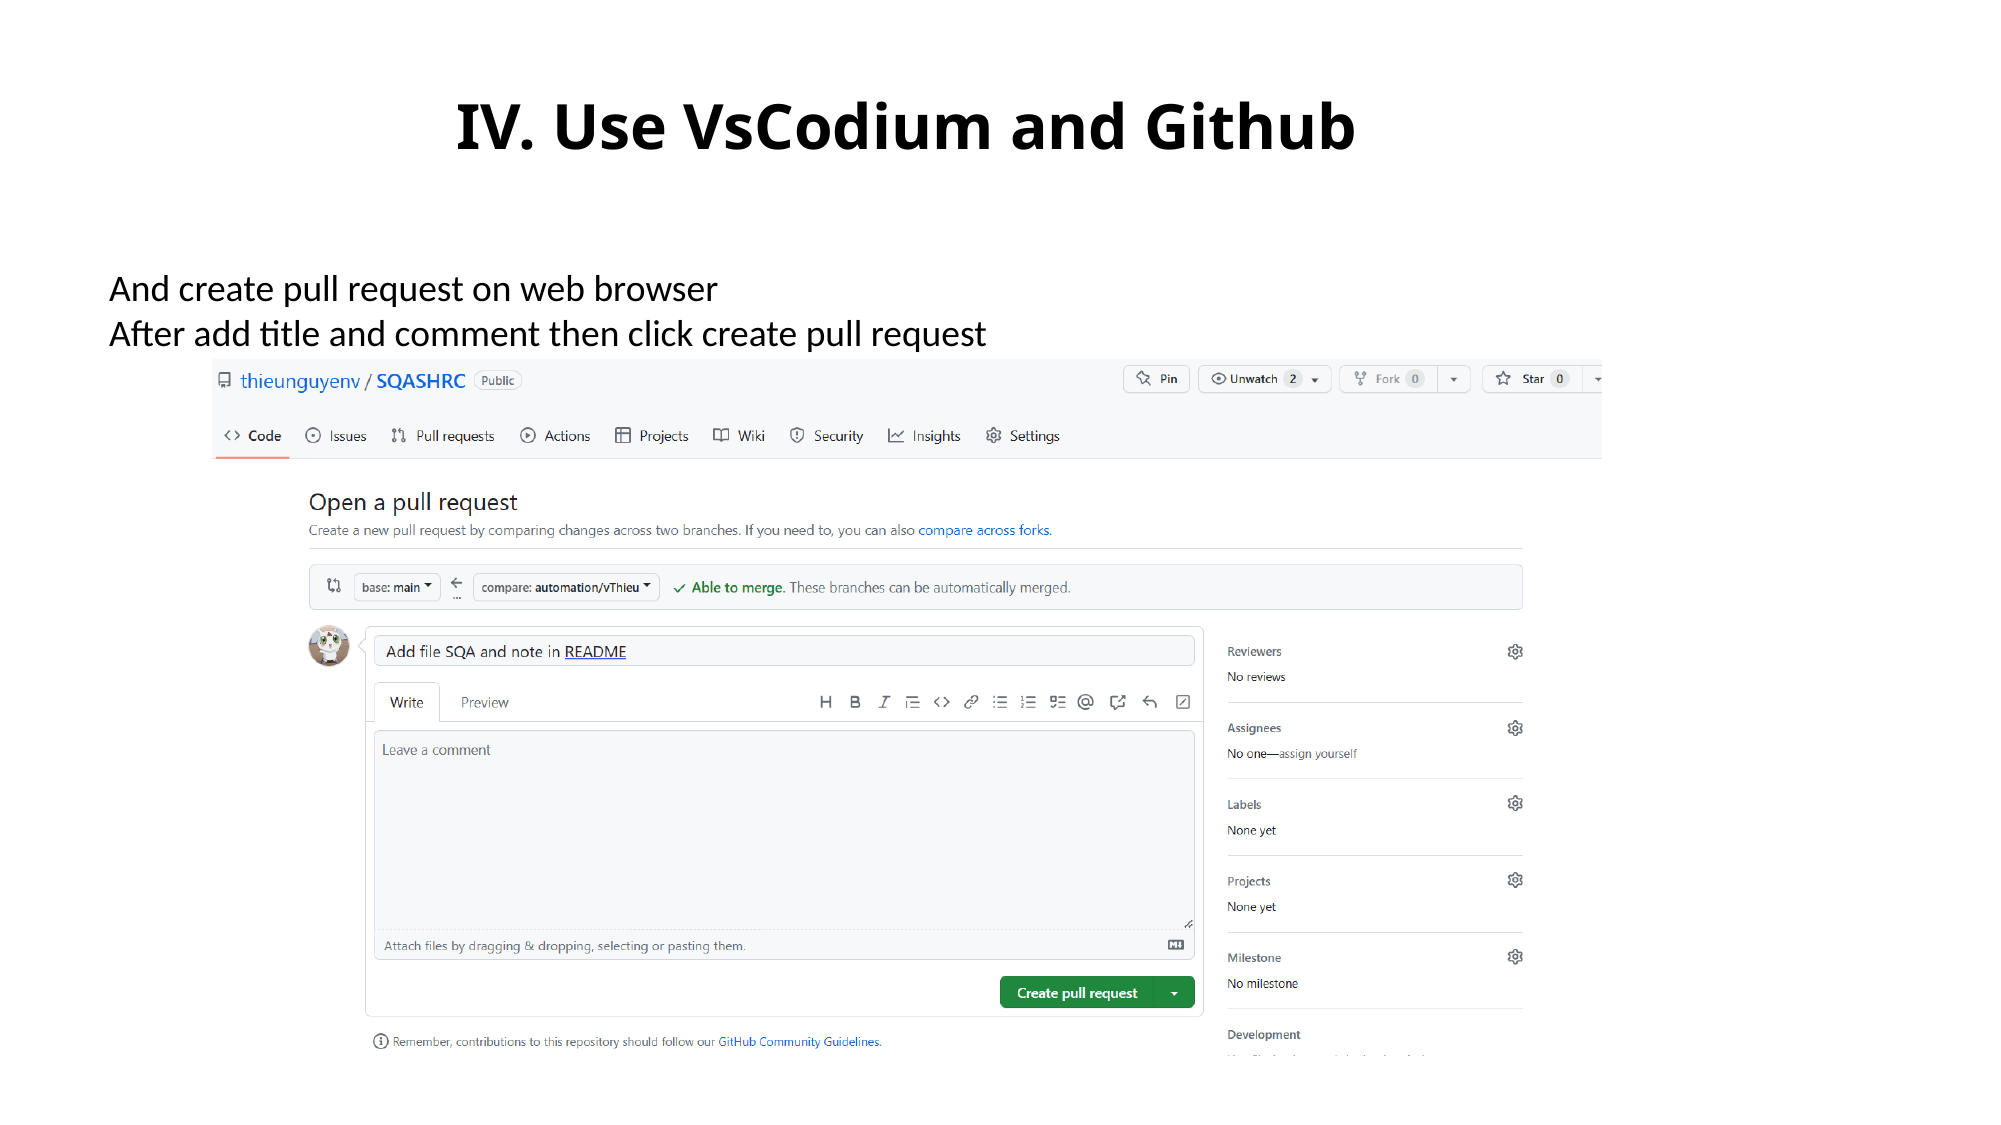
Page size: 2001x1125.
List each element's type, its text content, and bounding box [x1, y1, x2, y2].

text_box And create pull request on web browser After add title and comment then click create pull request [94, 256, 1823, 361]
title IV. Use VsCodium and Github [64, 24, 1750, 171]
picture [212, 359, 1602, 1056]
